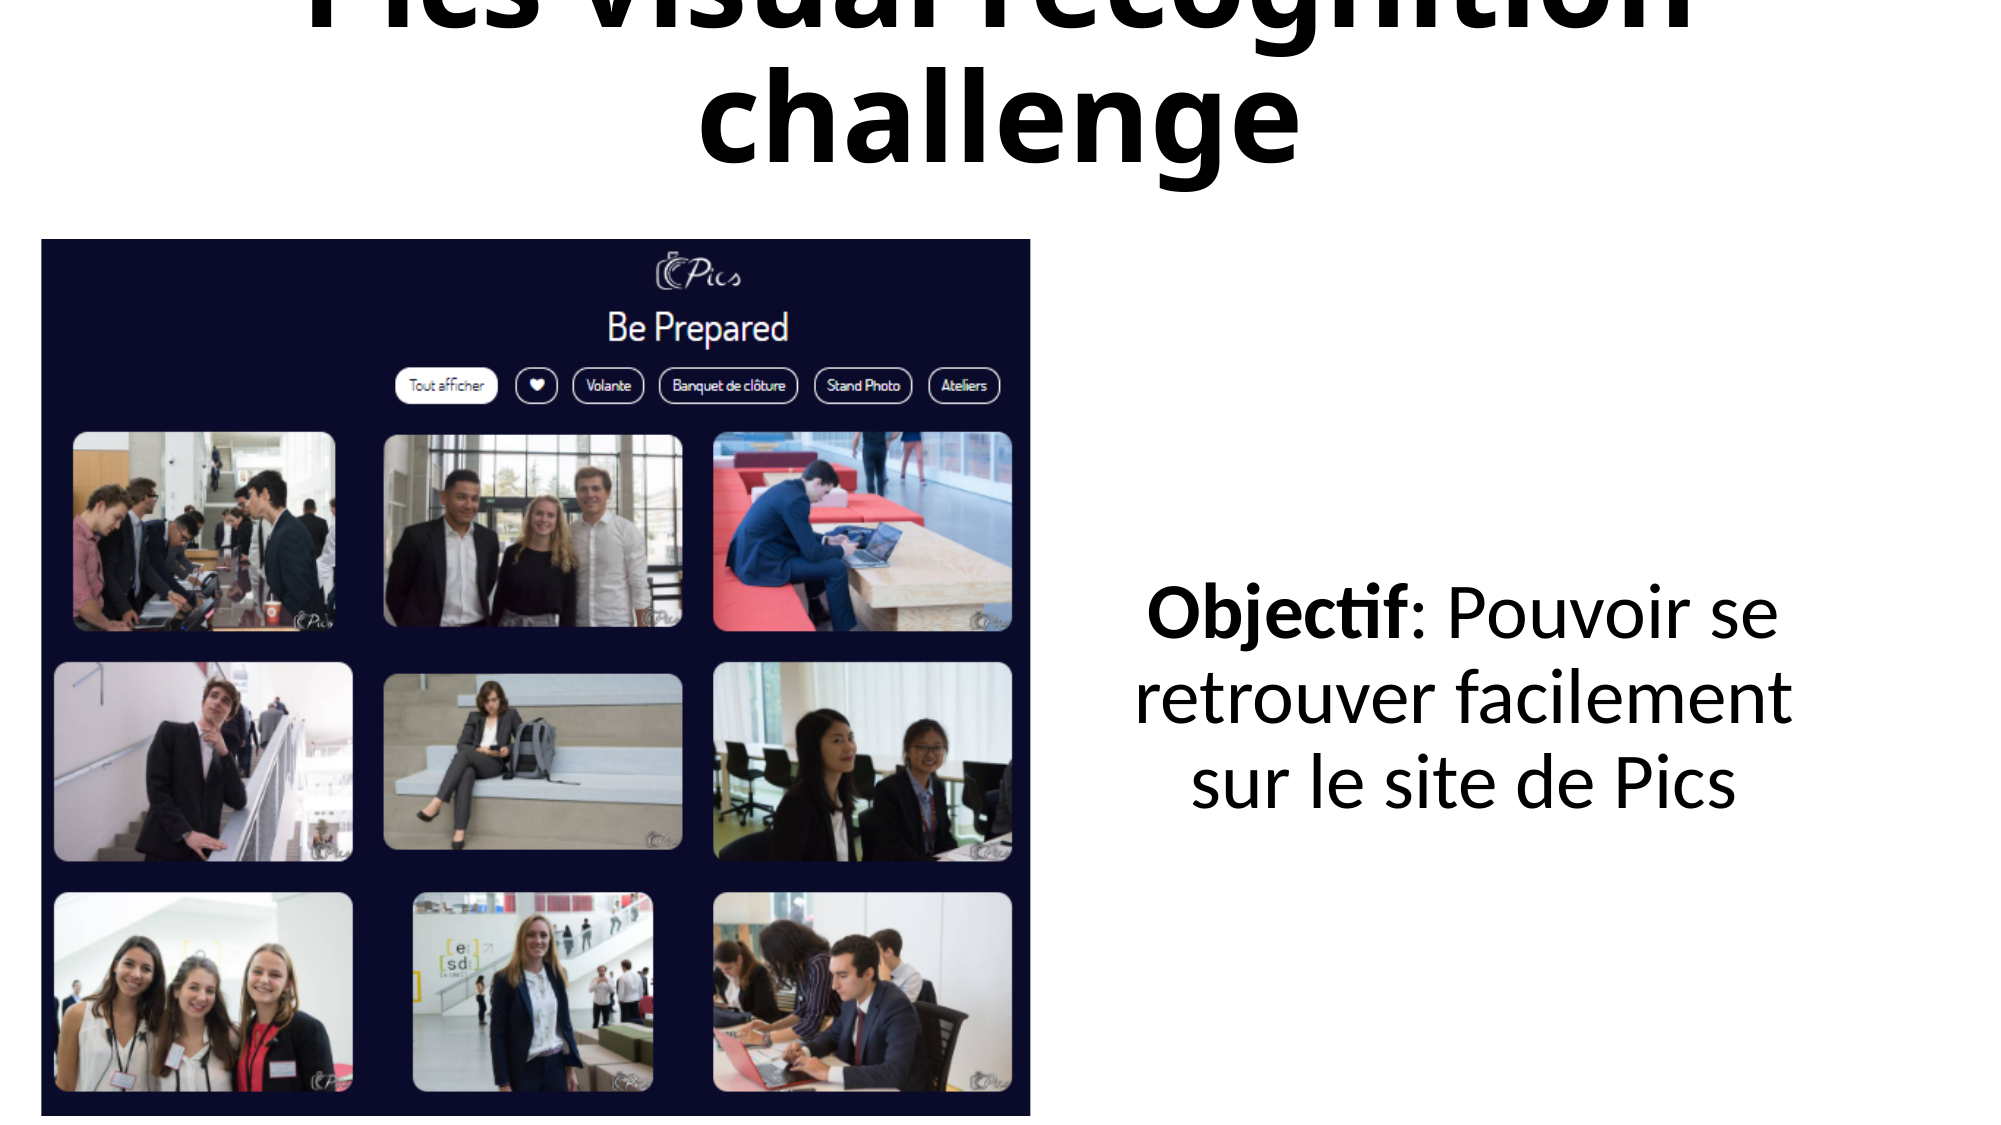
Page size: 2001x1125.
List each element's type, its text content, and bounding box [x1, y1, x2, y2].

picture [41, 239, 1031, 1116]
title Pics visual recognition challenge [113, 29, 1887, 198]
subtitle Objectif: Pouvoir se retrouver facilement sur le site de Pics [1084, 562, 1844, 835]
